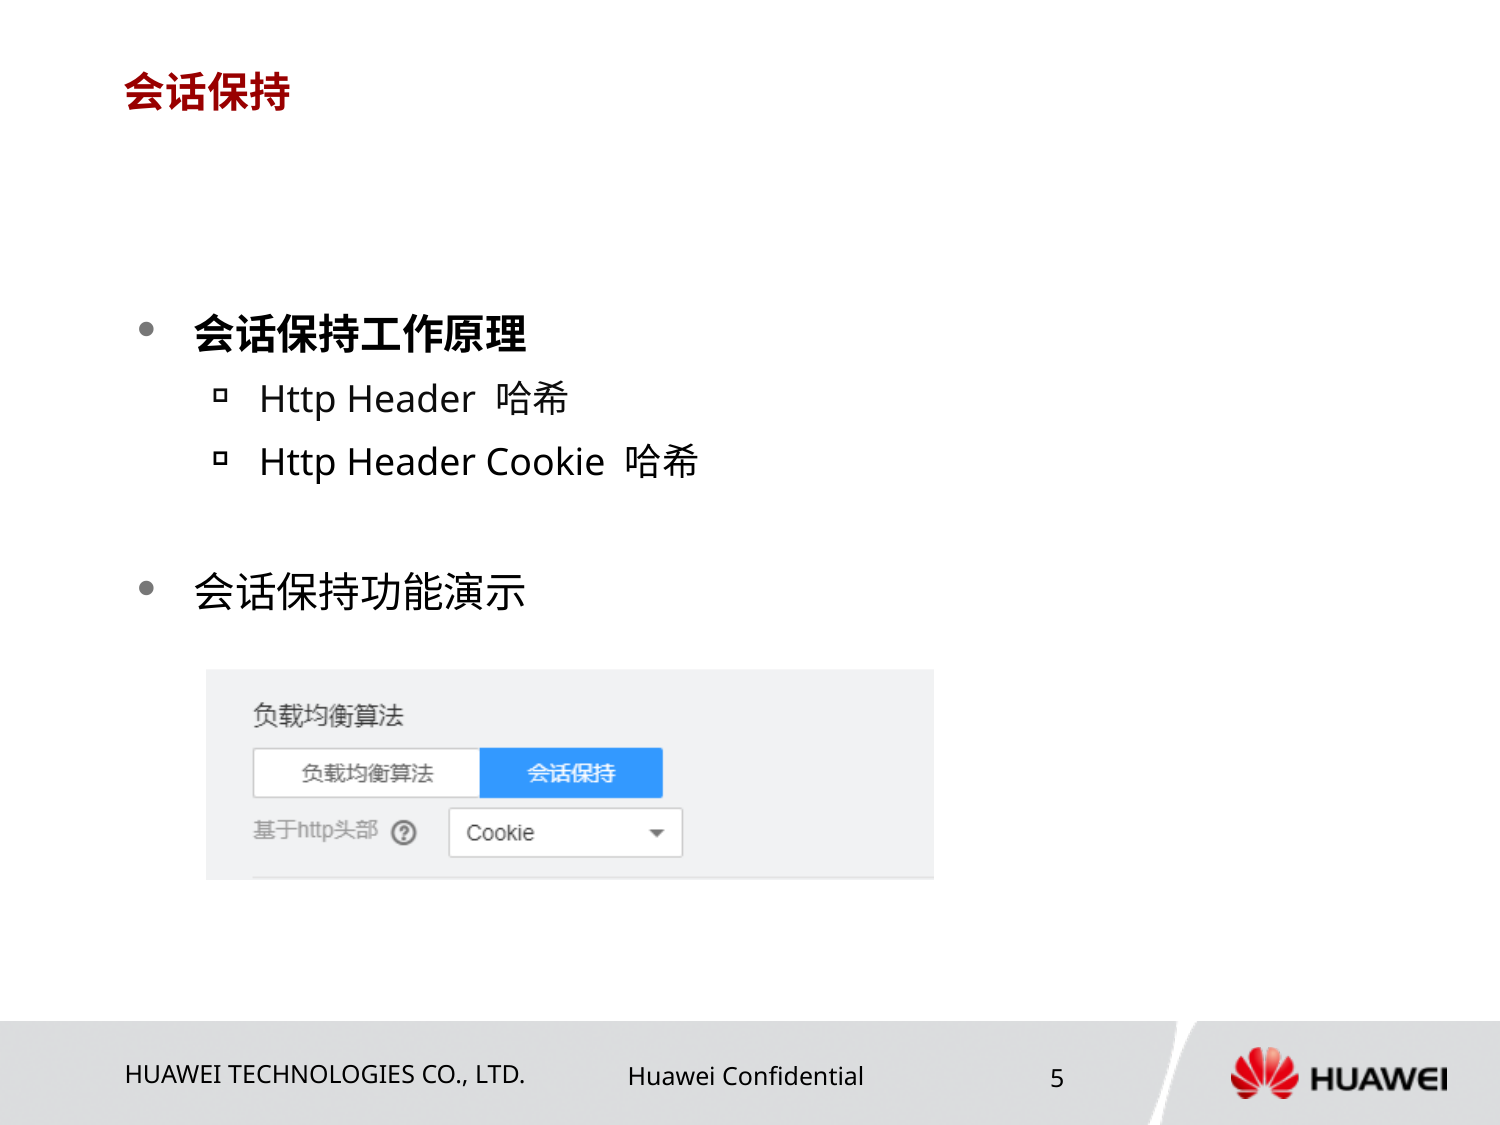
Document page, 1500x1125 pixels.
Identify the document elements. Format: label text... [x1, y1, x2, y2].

picture [0, 1021, 1500, 1125]
title 会话保持 [123, 53, 1376, 160]
list 会话保持工作原理 Http Header 哈希 Http Header Cookie 哈希 会话保持功能演示 [123, 160, 1376, 849]
picture [206, 668, 934, 880]
